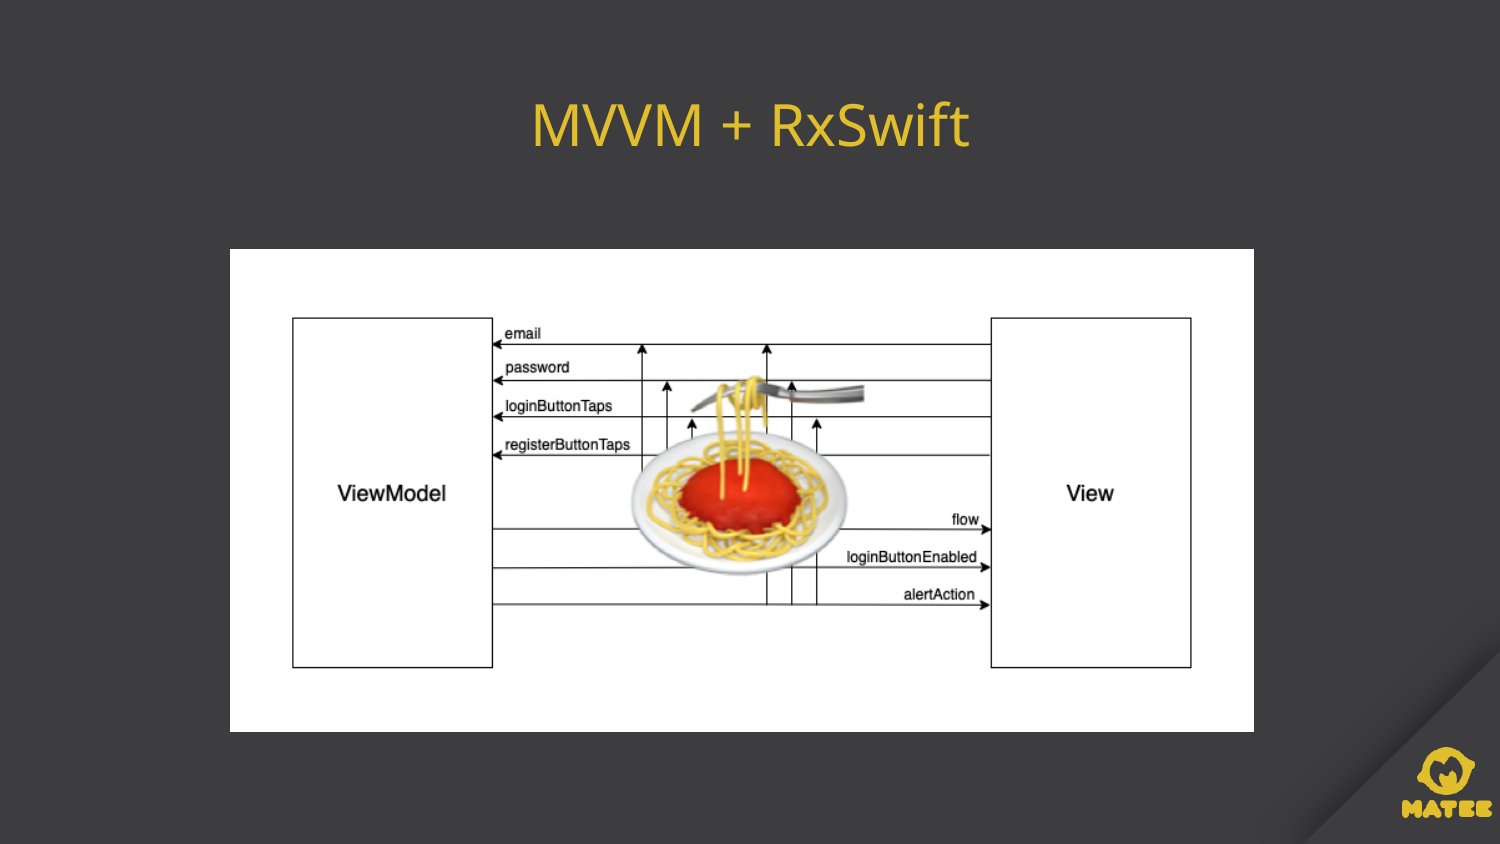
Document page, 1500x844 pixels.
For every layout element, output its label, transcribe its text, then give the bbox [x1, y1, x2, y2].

title MVVM + RxSwift [51, 72, 1449, 167]
picture [0, 0, 1500, 844]
